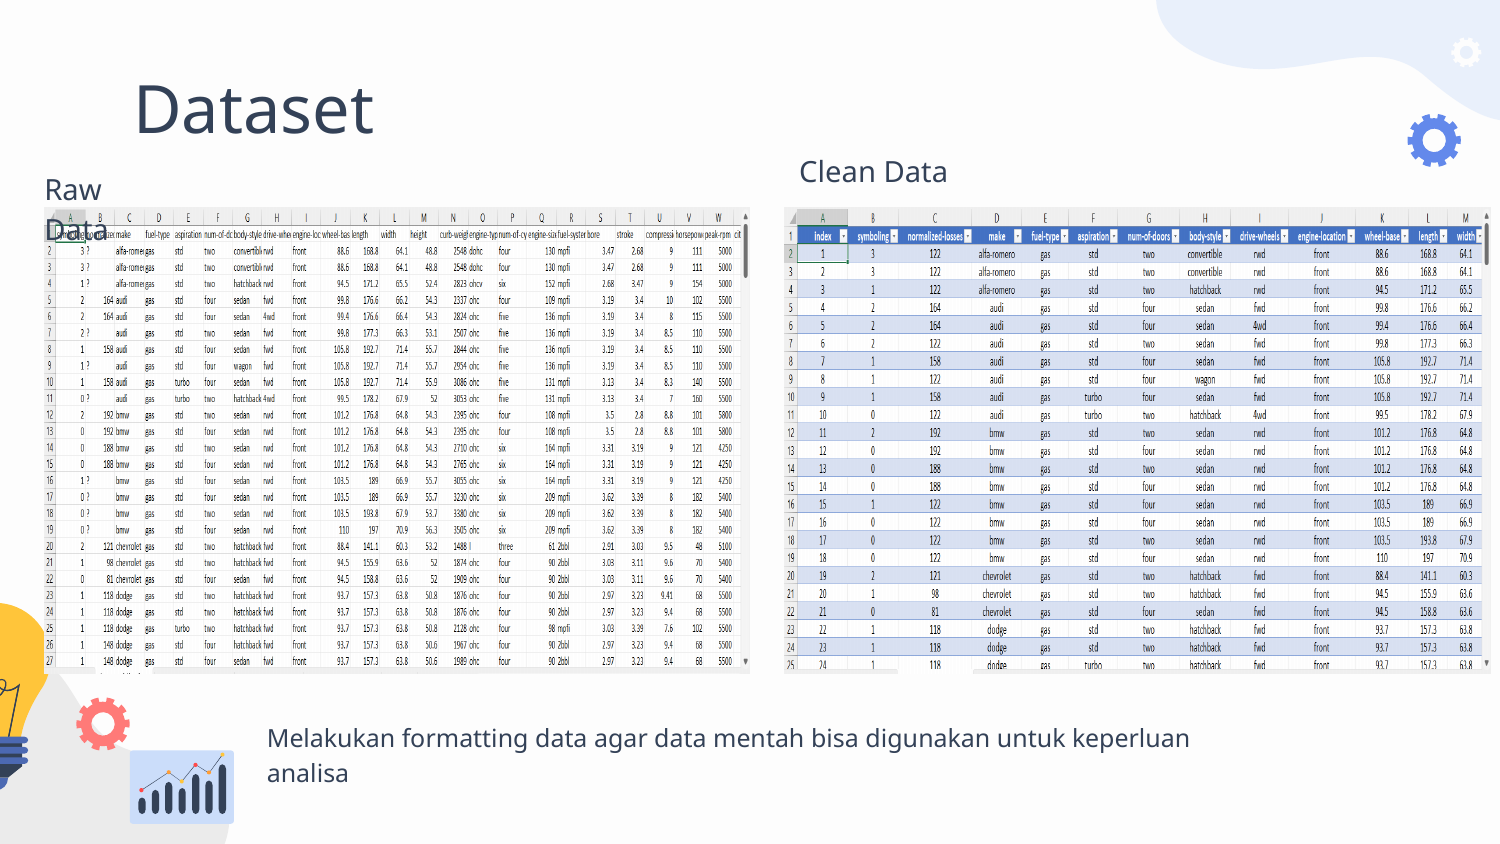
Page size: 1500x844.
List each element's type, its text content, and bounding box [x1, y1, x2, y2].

text_box Raw Data [29, 158, 187, 254]
picture [43, 207, 751, 674]
picture [784, 207, 1491, 674]
text_box Melakukan formatting data agar data mentah bisa digunakan untuk keperluan analisa [252, 710, 1267, 795]
text_box Clean Data [784, 141, 986, 196]
title Dataset [118, 51, 1382, 146]
